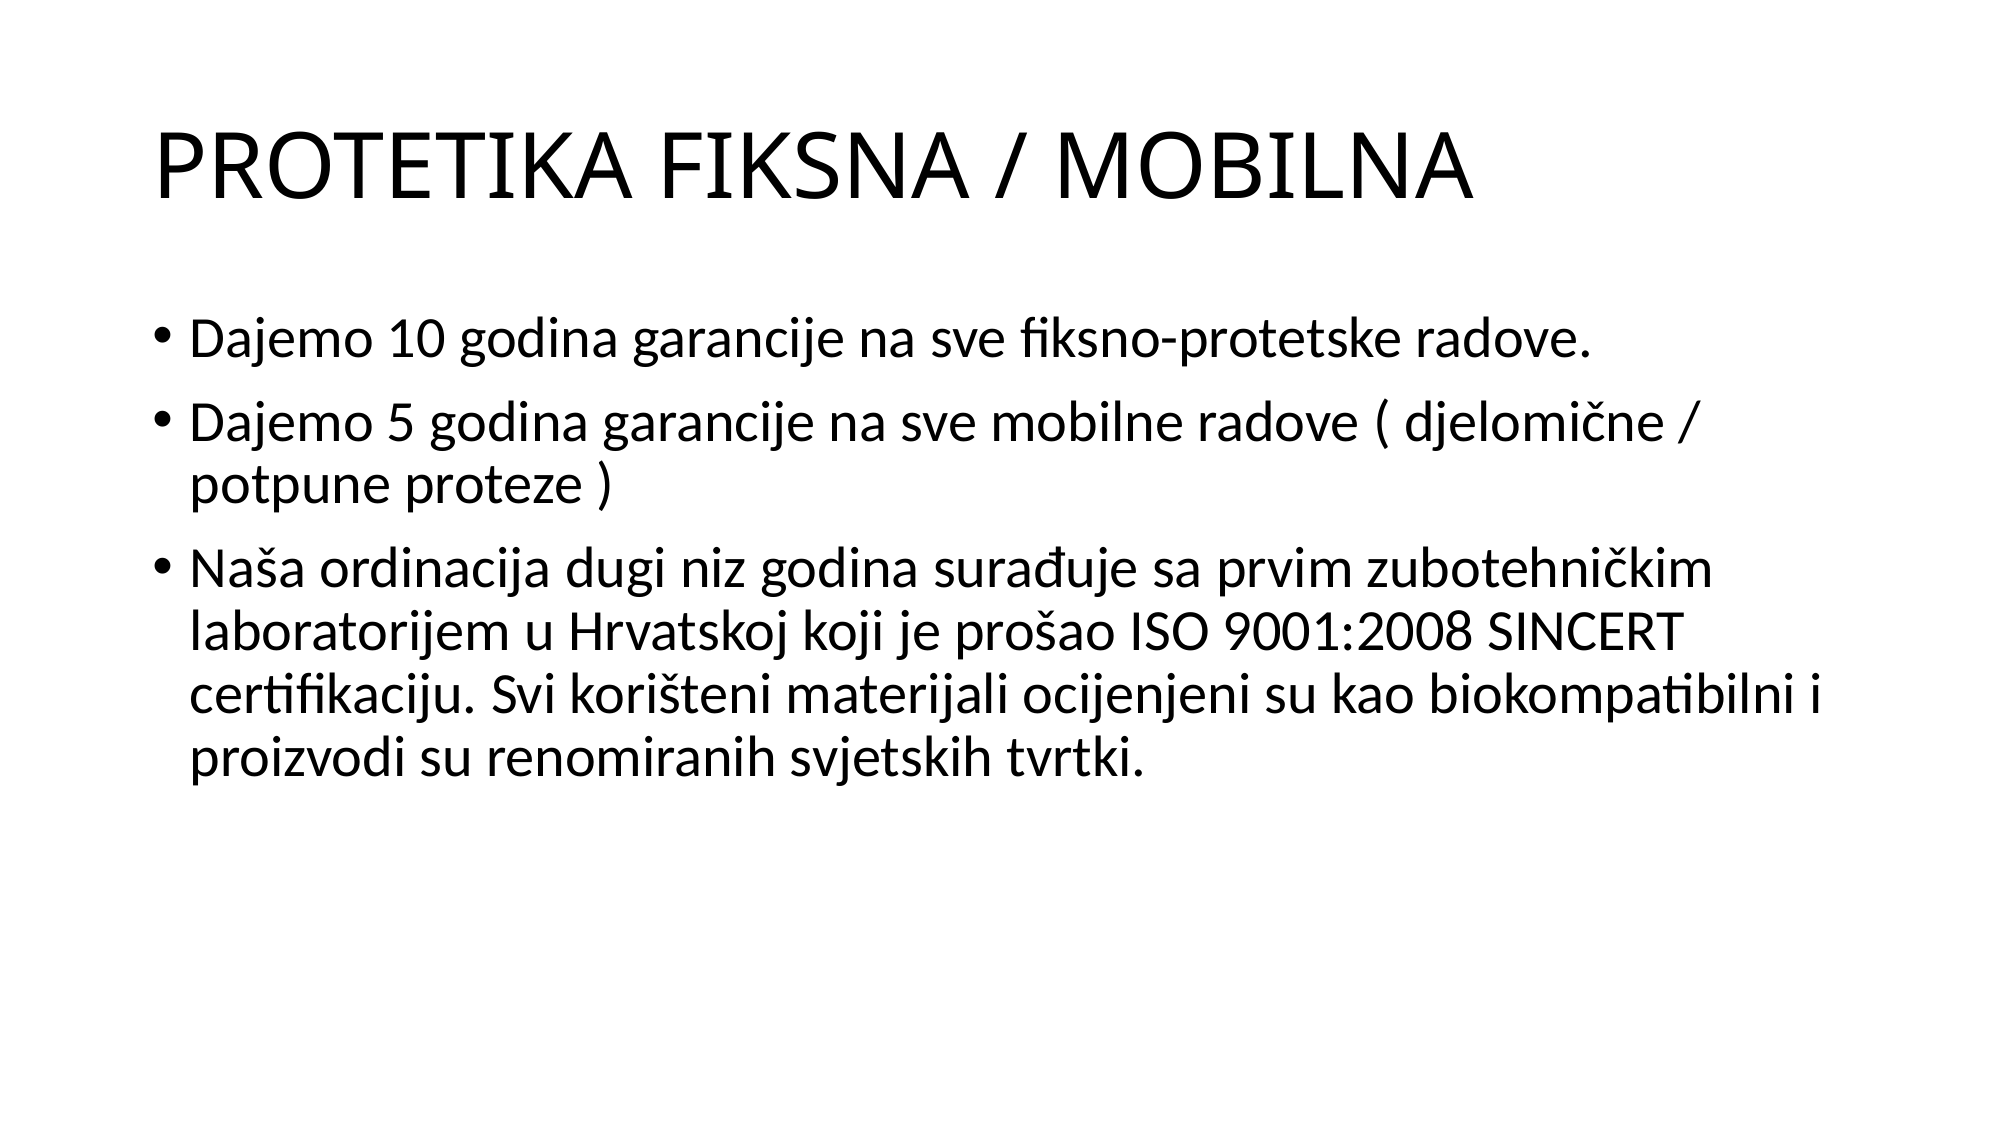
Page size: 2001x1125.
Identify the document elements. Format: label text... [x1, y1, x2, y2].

title PROTETIKA FIKSNA / MOBILNA [137, 59, 1863, 278]
list Dajemo 10 godina garancije na sve fiksno-protetske radove. Dajemo 5 godina garancije na sve mobilne radove ( djelomične / potpune proteze ) Naša ordinacija dugi niz godina surađuje sa prvim zubotehničkim laboratorijem u Hrvatskoj koji je prošao ISO 9001:2008 SINCERT certifikaciju. Svi korišteni materijali ocijenjeni su kao biokompatibilni i proizvodi su renomiranih svjetskih tvrtki. [137, 299, 1863, 1014]
